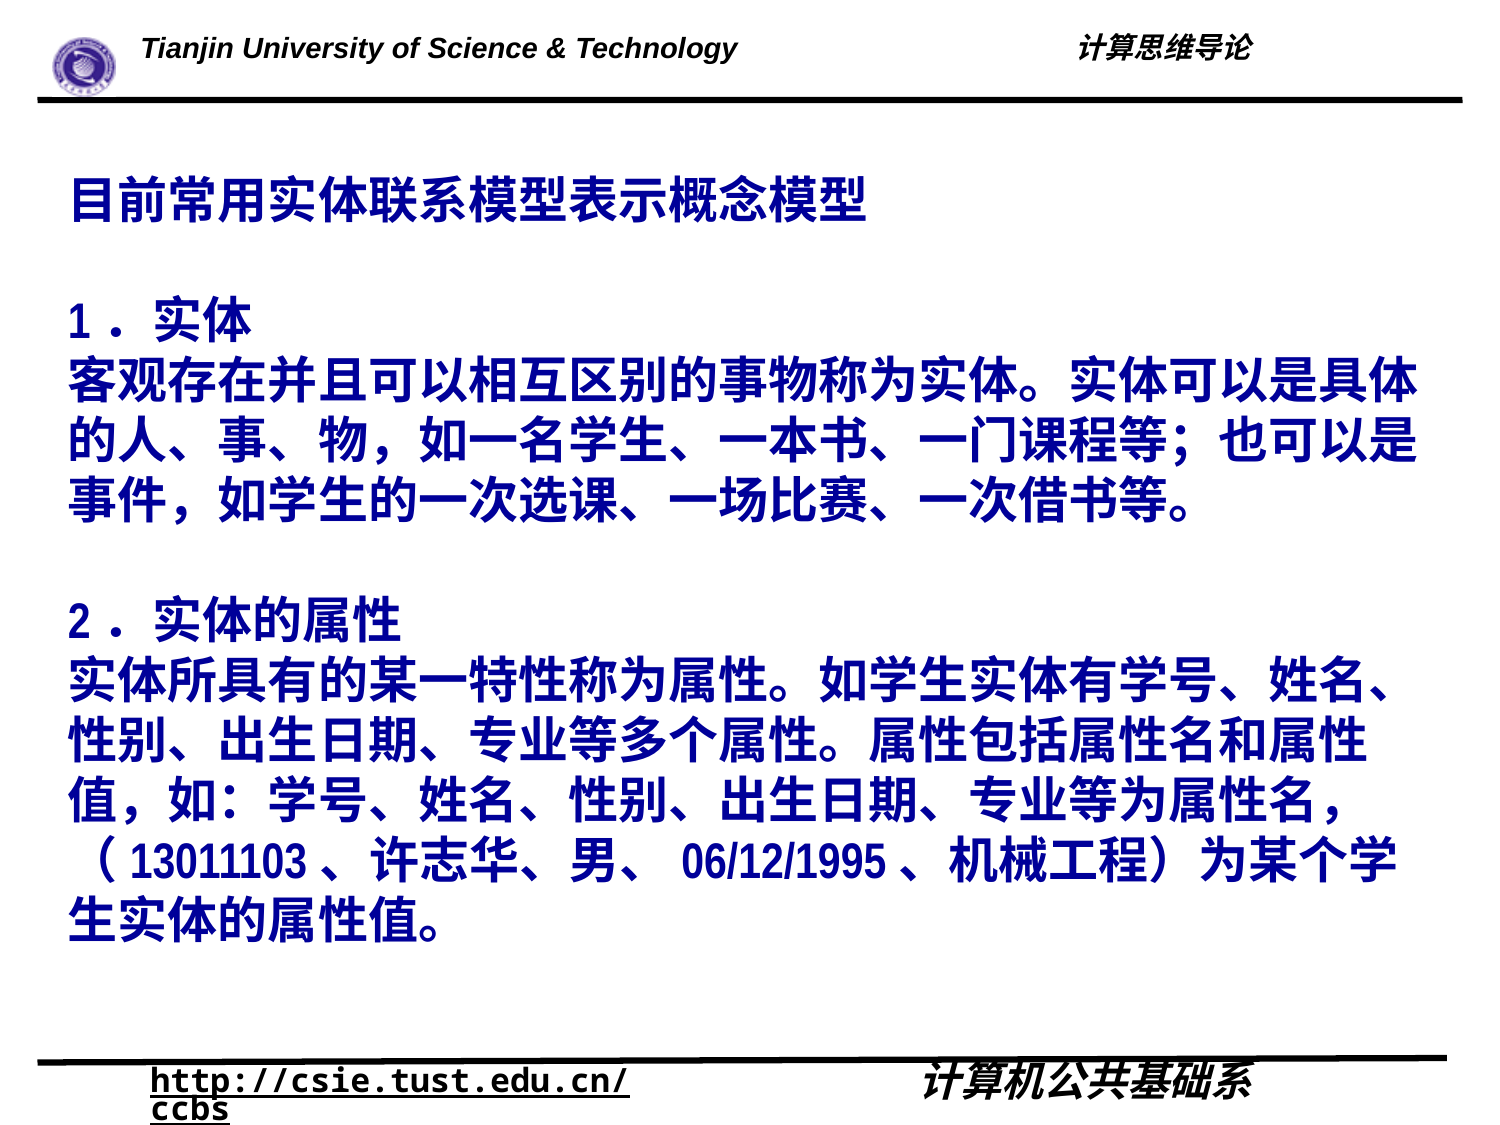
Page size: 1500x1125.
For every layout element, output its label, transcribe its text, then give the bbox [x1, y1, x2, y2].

picture [52, 37, 116, 97]
text_box 目前常用实体联系模型表示概念模型 1．实体 客观存在并且可以相互区别的事物称为实体。实体可以是具体的人、事、物，如一名学生、一本书、一门课程等；也可以是事件，如学生的一次选课、一场比赛、一次借书等。 2．实体的属性 实体所具有的某一特性称为属性。如学生实体有学号、姓名、性别、出生日期、专业等多个属性。属性包括属性名和属性值，如：学号、姓名、性别、出生日期、专业等为属性名，（13011103、许志华、男、06/12/1995、机械工程）为某个学生实体的属性值。 [53, 160, 1459, 956]
